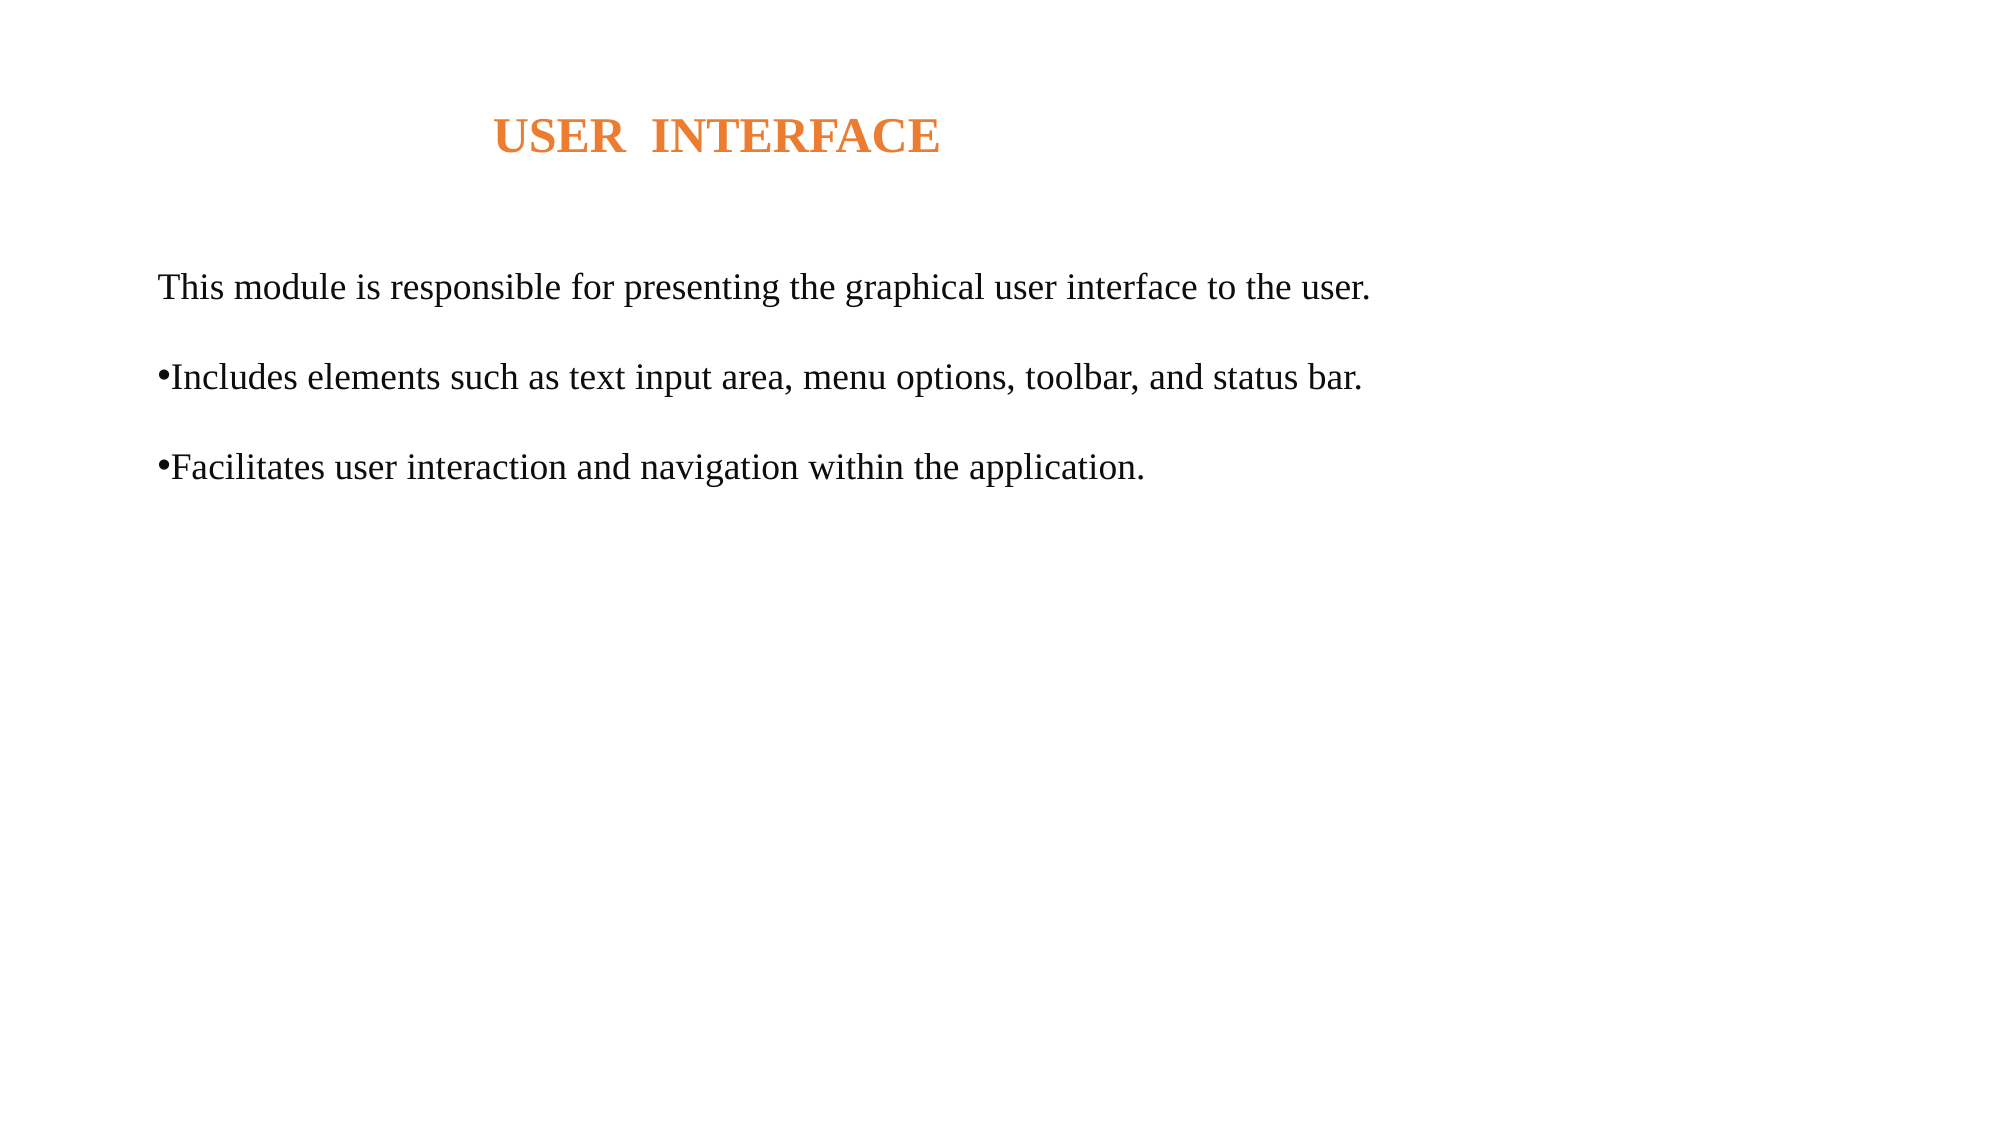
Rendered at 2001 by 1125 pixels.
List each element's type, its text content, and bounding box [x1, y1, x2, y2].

list This module is responsible for presenting the graphical user interface to the user. Includes elements such as text input area, menu options, toolbar, and status bar. Facilitates user interaction and navigation within the application. [157, 262, 1845, 490]
title USER INTERFACE [492, 102, 1478, 262]
